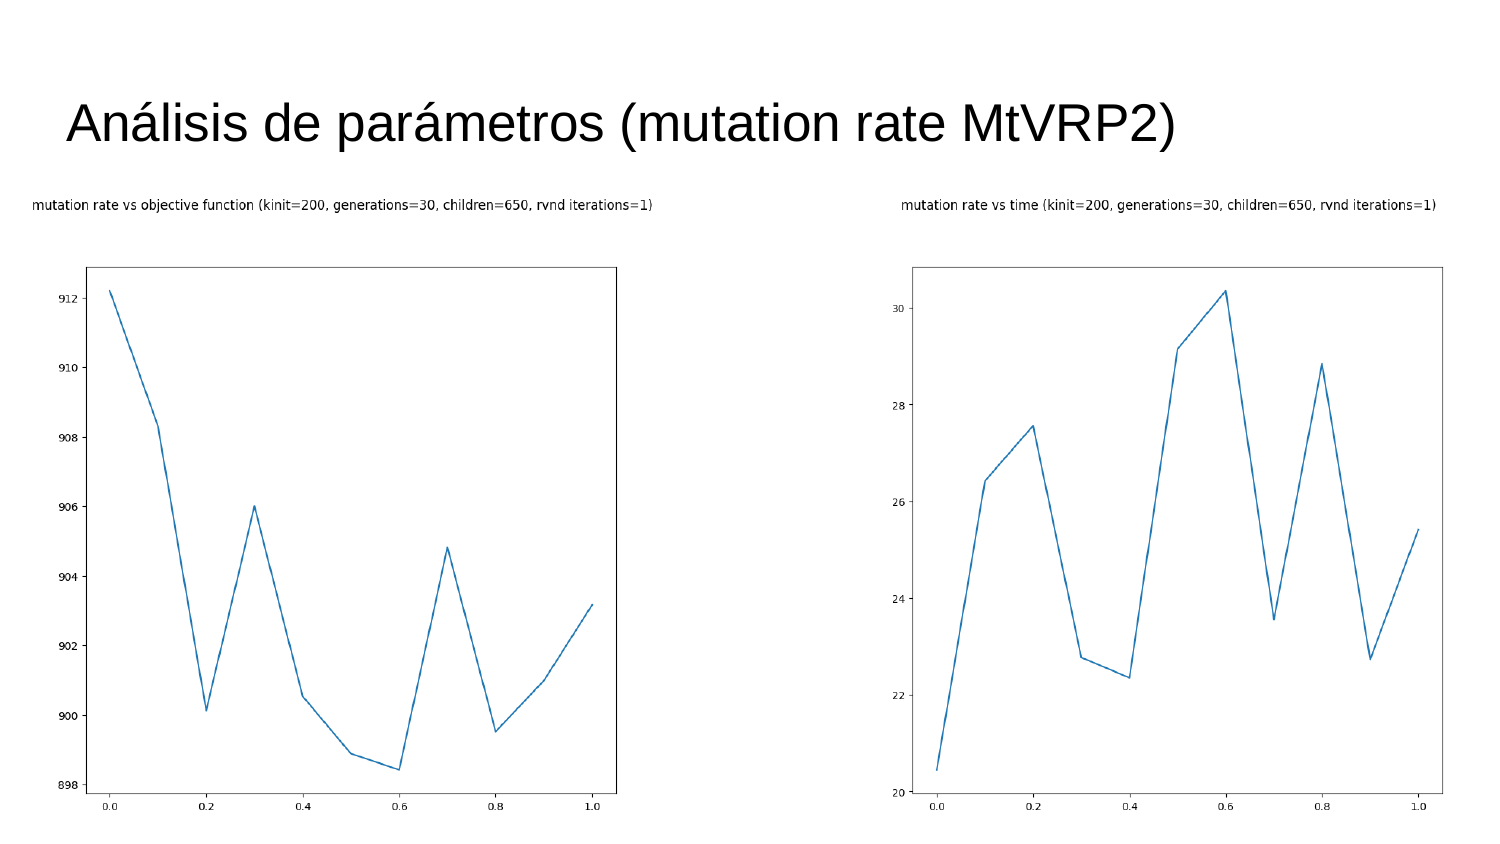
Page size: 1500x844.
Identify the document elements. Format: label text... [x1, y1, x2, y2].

picture [883, 191, 1450, 819]
title Análisis de parámetros (mutation rate MtVRP2) [51, 72, 1449, 167]
picture [24, 191, 660, 819]
